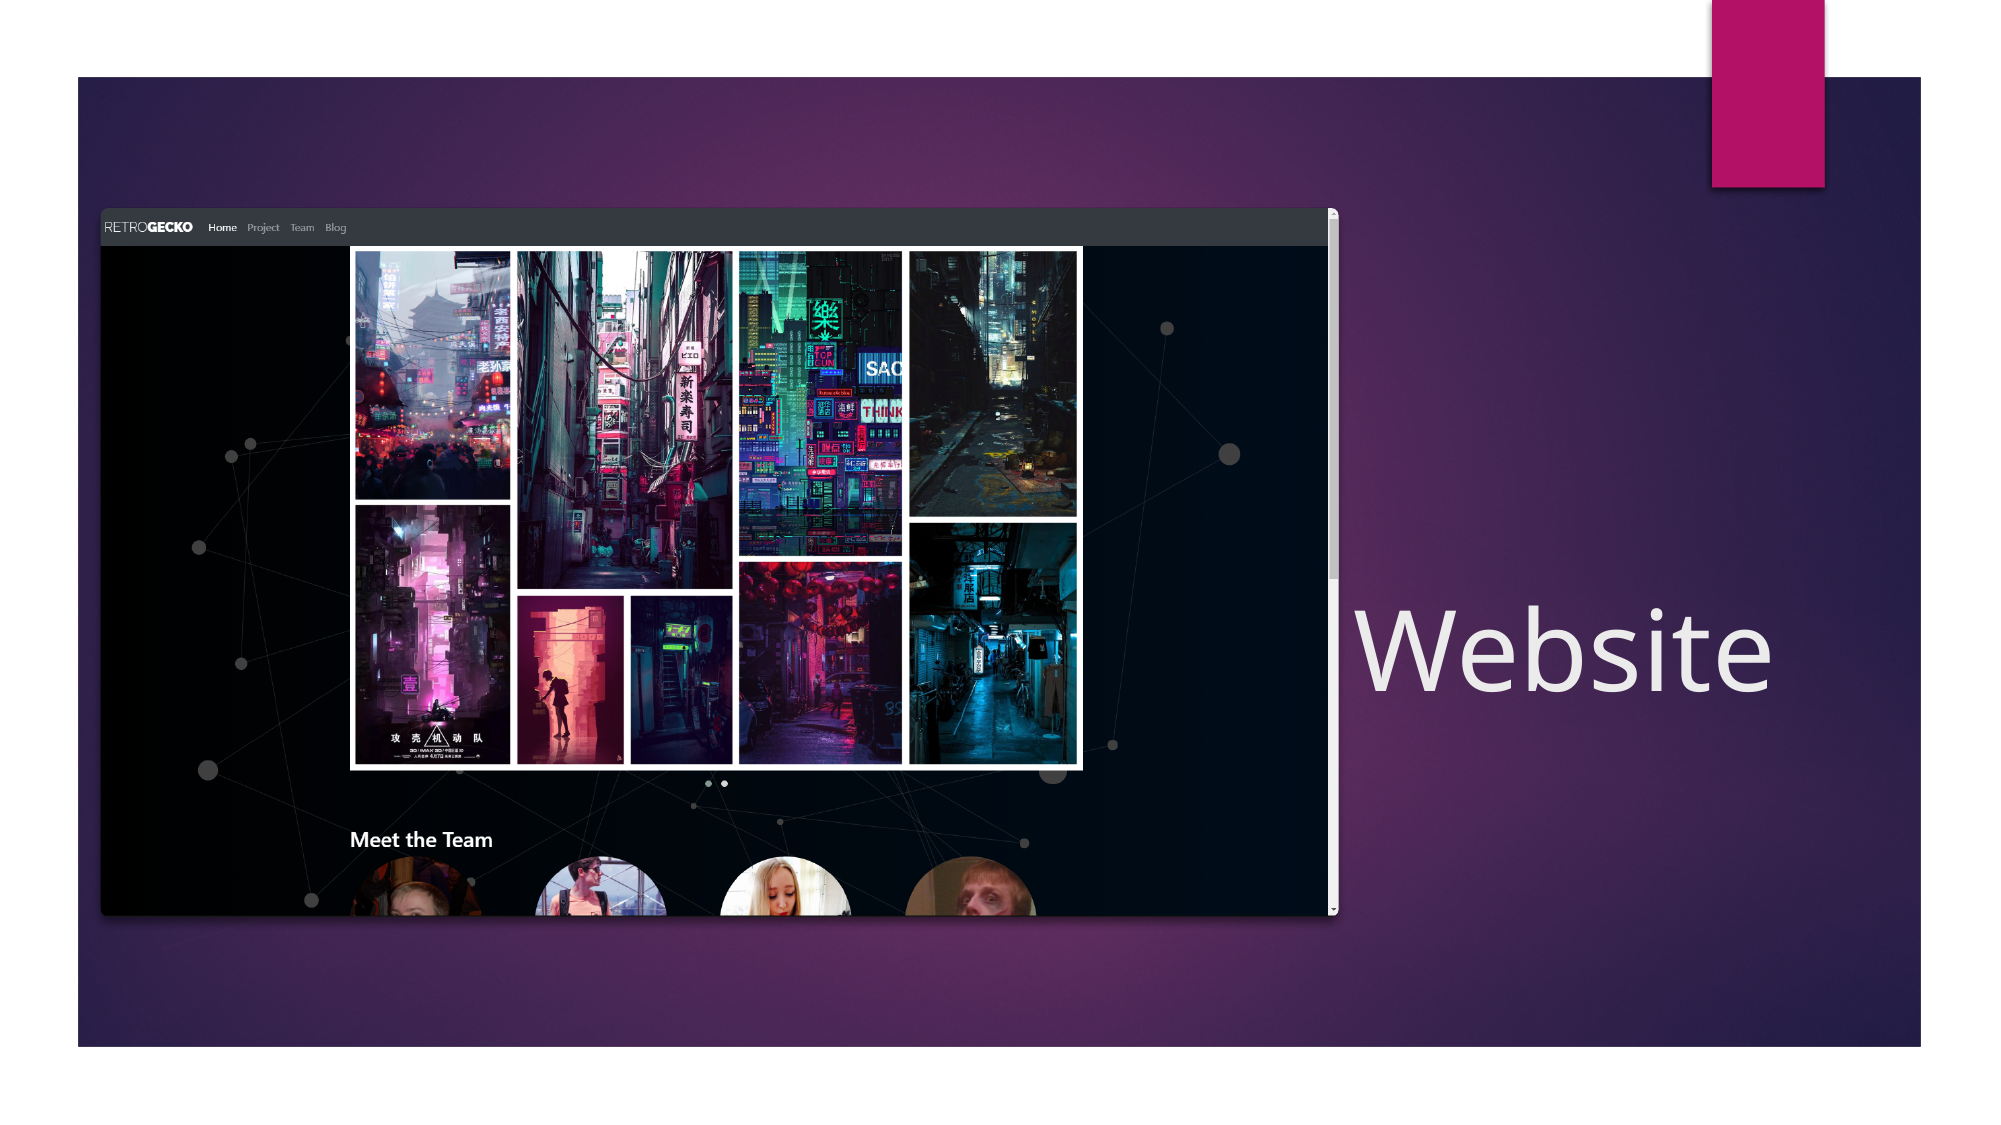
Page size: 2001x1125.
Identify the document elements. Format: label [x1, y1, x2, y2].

text_box [0, 0, 2000, 1125]
list [100, 207, 1339, 918]
